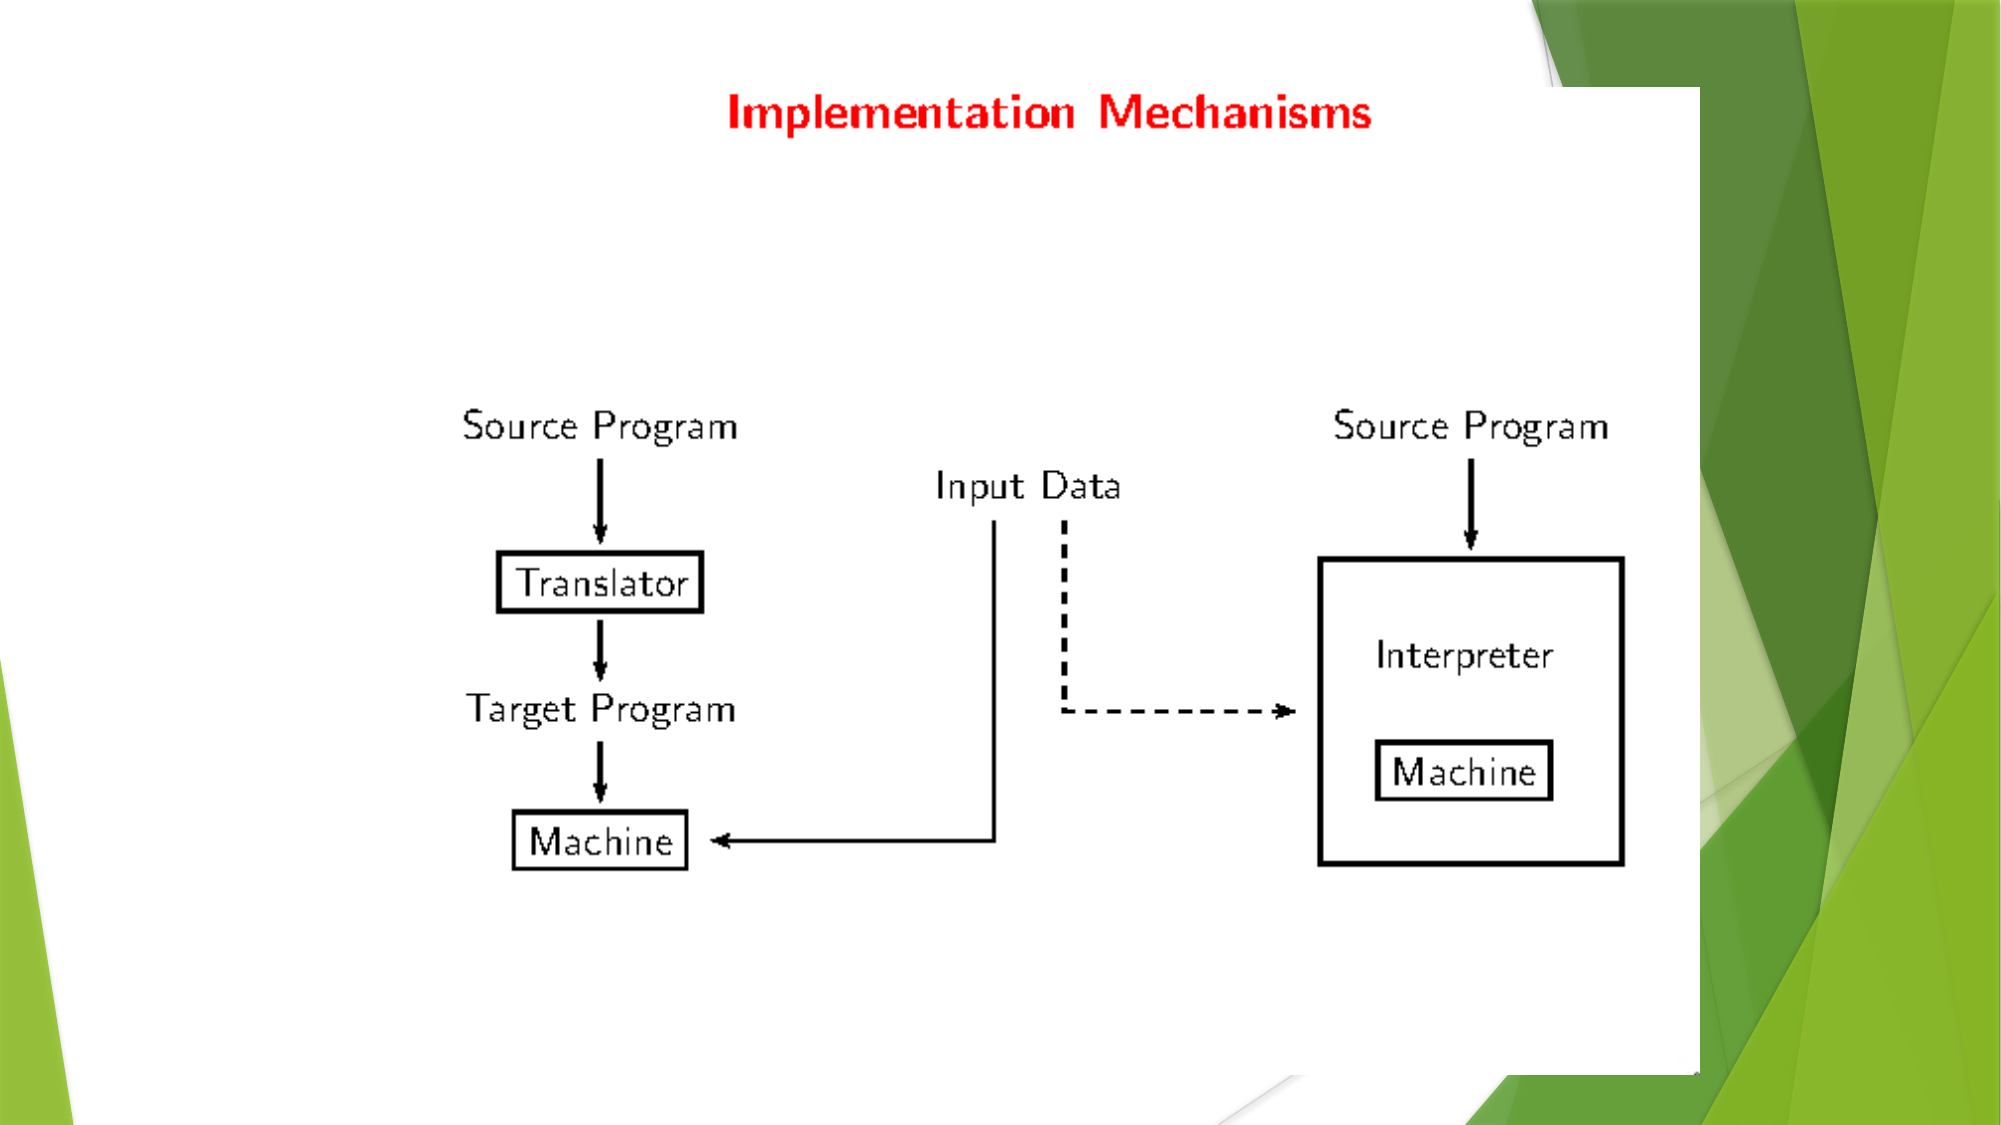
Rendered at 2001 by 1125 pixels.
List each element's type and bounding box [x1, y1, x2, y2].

picture [299, 87, 1701, 1076]
